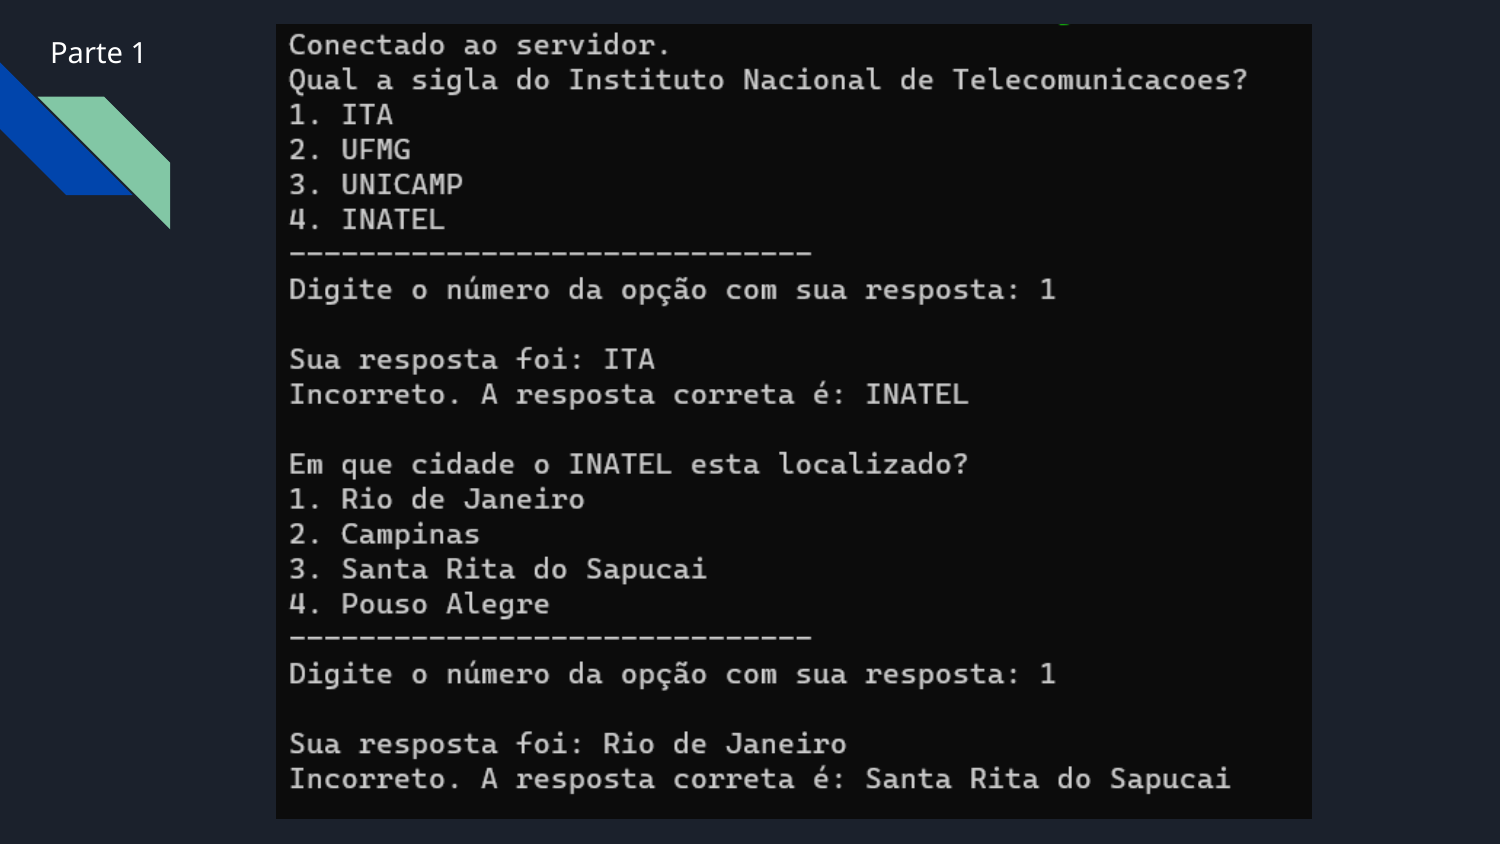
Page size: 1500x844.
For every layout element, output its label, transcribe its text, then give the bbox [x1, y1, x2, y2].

picture [276, 24, 1312, 819]
text_box Parte 1 [34, 18, 168, 91]
